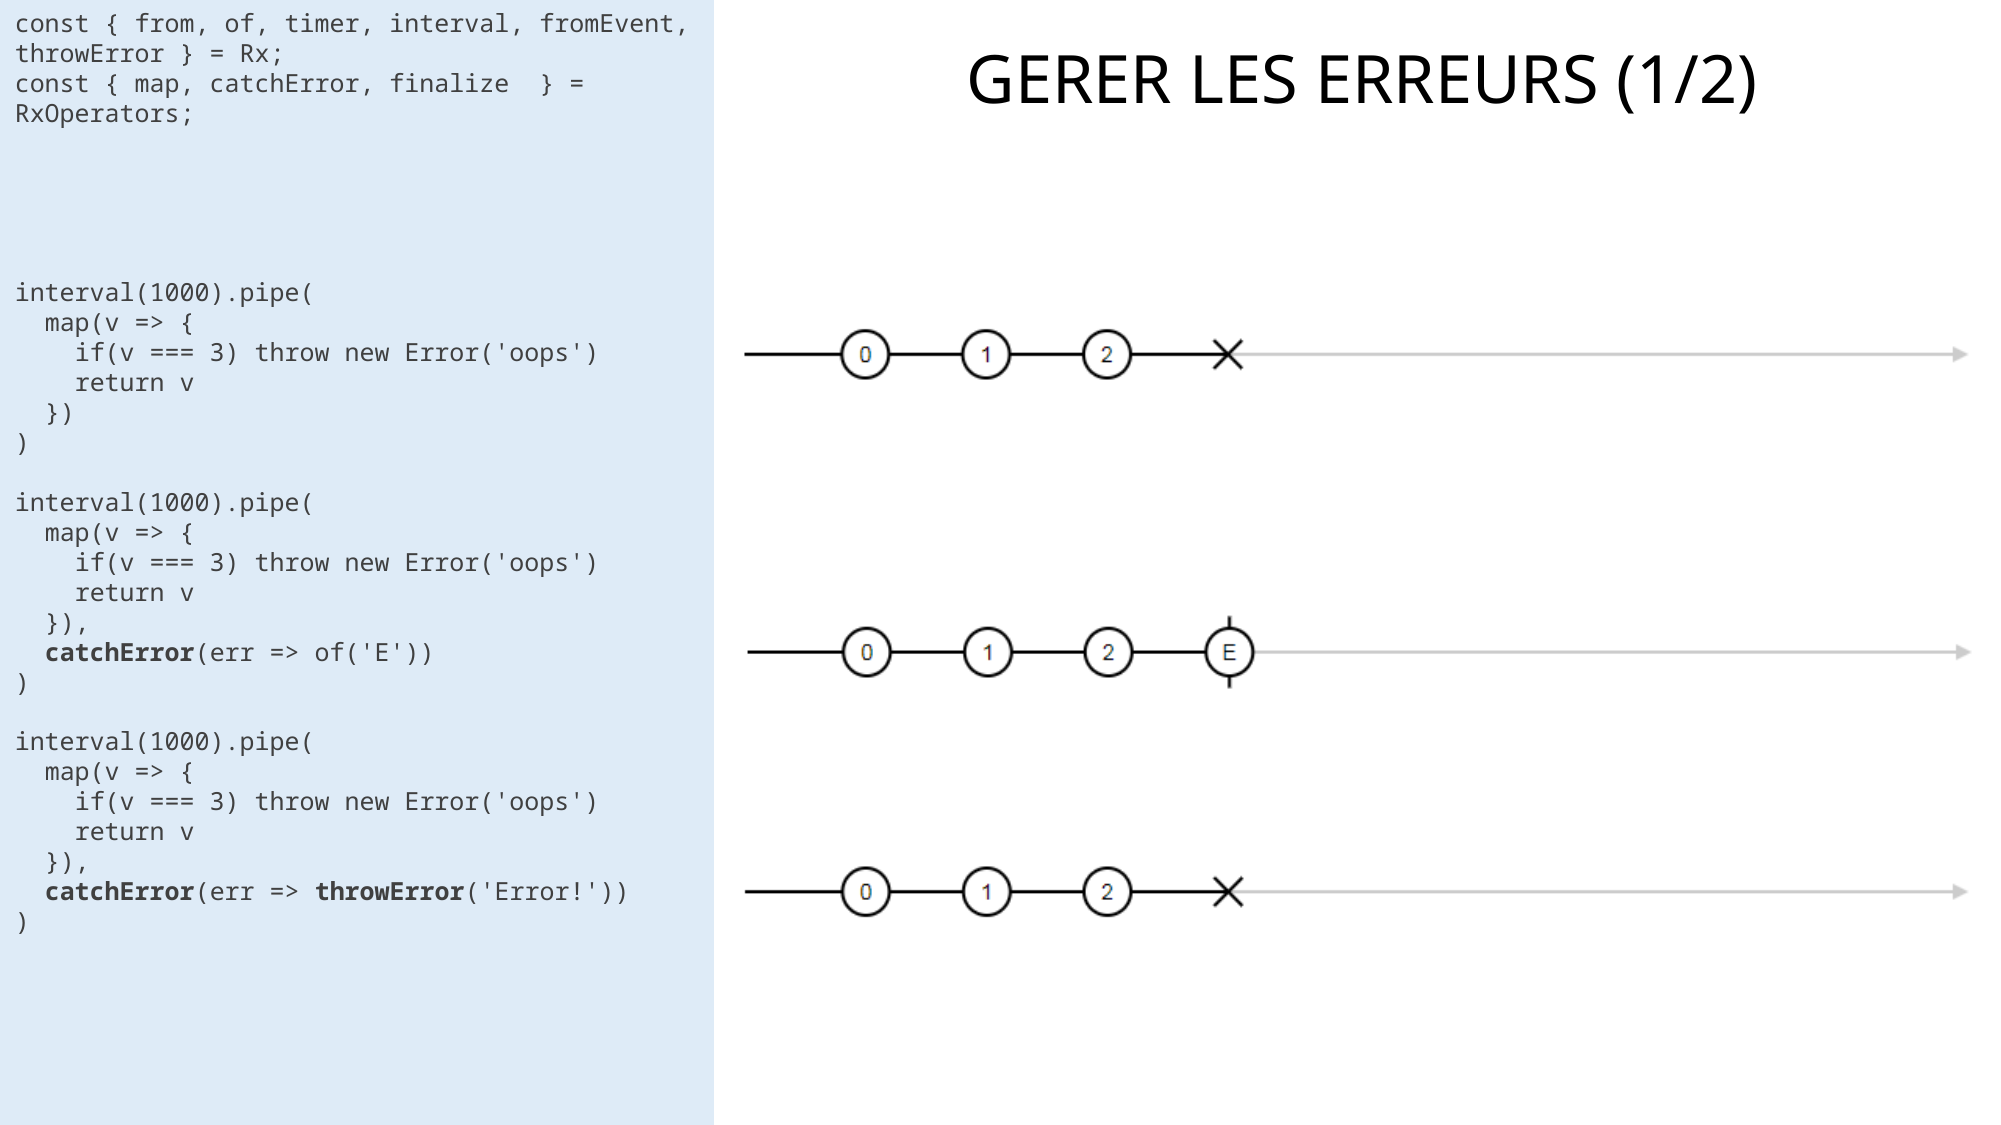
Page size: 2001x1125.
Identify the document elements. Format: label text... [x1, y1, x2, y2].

picture [726, 309, 2000, 405]
text_box const { from, of, timer, interval, fromEvent, throwError } = Rx; const { map, catchError, finalize } = RxOperators; interval(1000).pipe( map(v => { if(v === 3) throw new Error('oops') return v }) ) interval(1000).pipe( map(v => { if(v === 3) throw new Error('oops') return v }), catchError(err => of('E')) ) interval(1000).pipe( map(v => { if(v === 3) throw new Error('oops') return v }), catchError(err => throwError('Error!')) ) [0, 0, 715, 1125]
picture [726, 597, 1986, 711]
text_box GERER LES ERREURS (1/2) [952, 29, 1773, 125]
picture [724, 840, 2000, 944]
